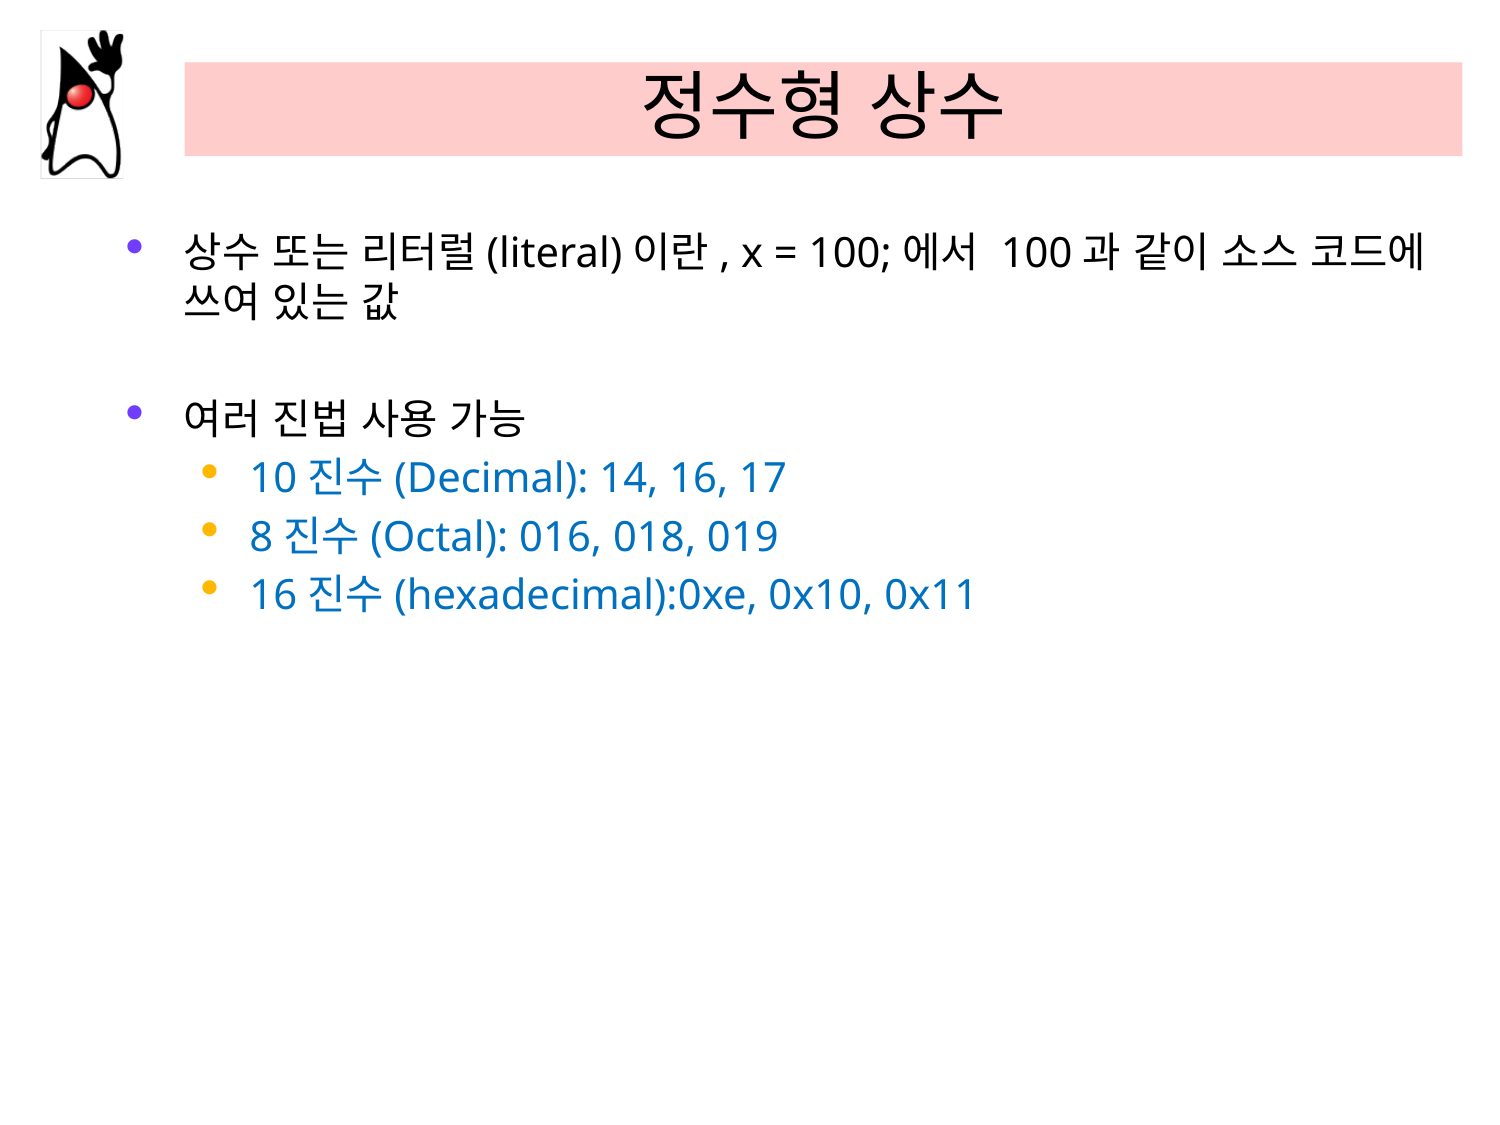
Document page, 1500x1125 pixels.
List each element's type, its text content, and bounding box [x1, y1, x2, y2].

list 상수 또는 리터럴(literal)이란, x = 100;에서 100과 같이 소스 코드에 쓰여 있는 값 여러 진법 사용 가능 10진수(Decimal): 14, 16, 17 8진수(Octal): 016, 018, 019 16진수(hexadecimal):0xe, 0x10, 0x11 [112, 218, 1460, 901]
picture [39, 30, 124, 179]
title 정수형 상수 [184, 62, 1463, 157]
